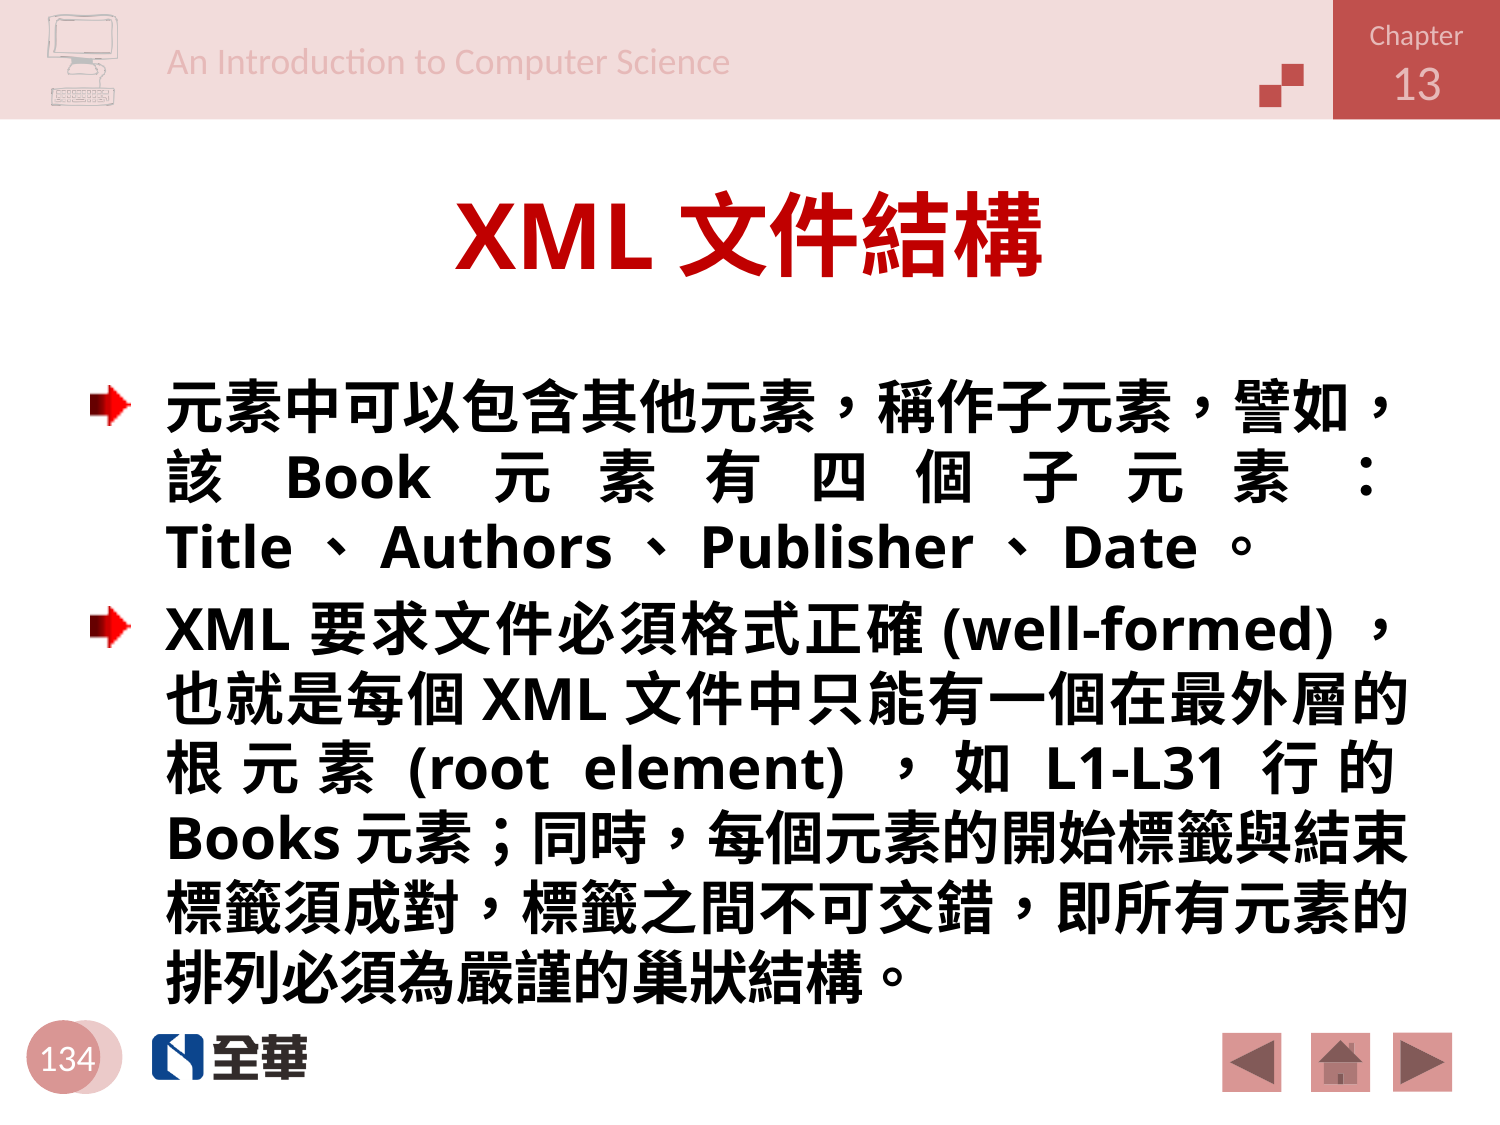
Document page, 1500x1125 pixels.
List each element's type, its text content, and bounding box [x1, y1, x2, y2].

picture [47, 14, 118, 106]
list 元素中可以包含其他元素，稱作子元素，譬如，該Book元素有四個子元素：Title、Authors、Publisher、Date。 XML要求文件必須格式正確(well-formed)，也就是每個XML文件中只能有一個在最外層的根元素(root element)，如L1-L31行的Books元素；同時，每個元素的開始標籤與結束標籤須成對，標籤之間不可交錯，即所有元素的排列必須為嚴謹的巢狀結構。 [75, 363, 1425, 1021]
picture [90, 606, 131, 648]
picture [152, 1034, 307, 1080]
picture [90, 385, 131, 426]
title XML文件結構 [75, 138, 1425, 327]
